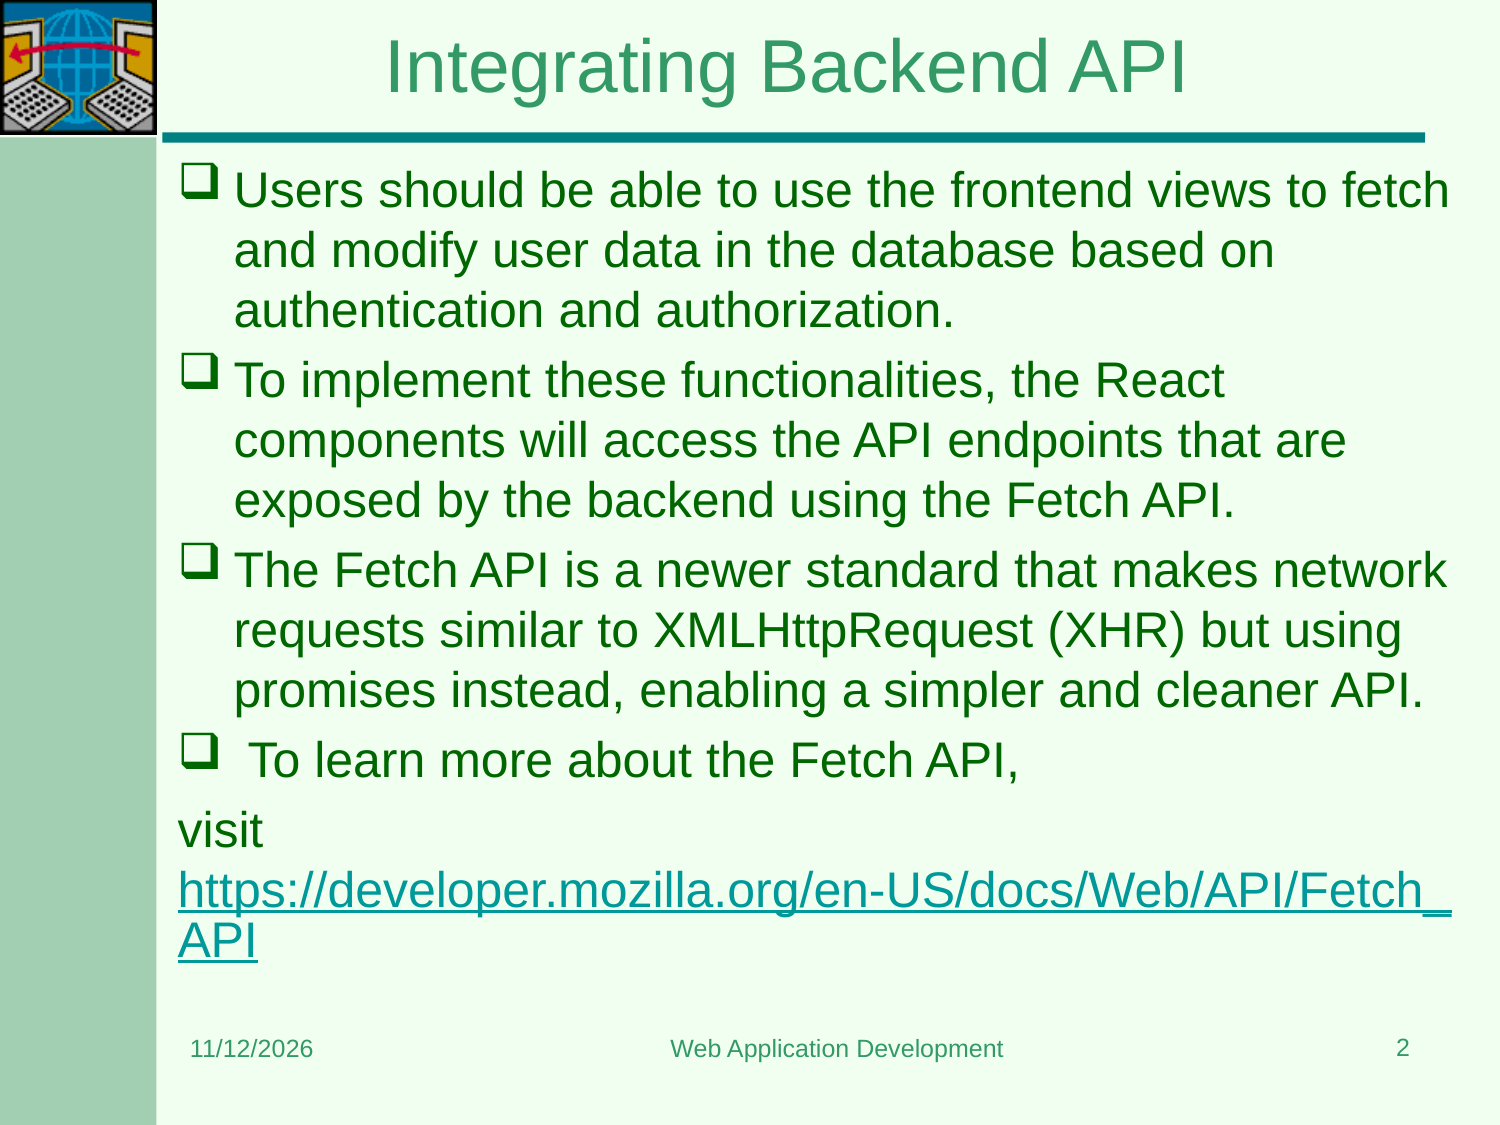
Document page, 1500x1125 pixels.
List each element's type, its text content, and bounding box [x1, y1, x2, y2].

title Integrating Backend API [150, 0, 1425, 125]
slide_number 2 [1237, 1024, 1426, 1103]
footer Web Application Development [462, 1024, 1213, 1104]
list Users should be able to use the frontend views to fetch and modify user data in the database based on authentication and authorization. To implement these functionalities, the React components will access the API endpoints that are exposed by the backend using the Fetch API. The Fetch API is a newer standard that makes network requests similar to XMLHttpRequest (XHR) but using promises instead, enabling a simpler and cleaner API. To learn more about the Fetch API, visit https://developer.mozilla.org/en-US/docs/Web/API/Fetch_API [162, 149, 1488, 1013]
picture [0, 0, 157, 135]
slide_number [174, 1024, 438, 1104]
